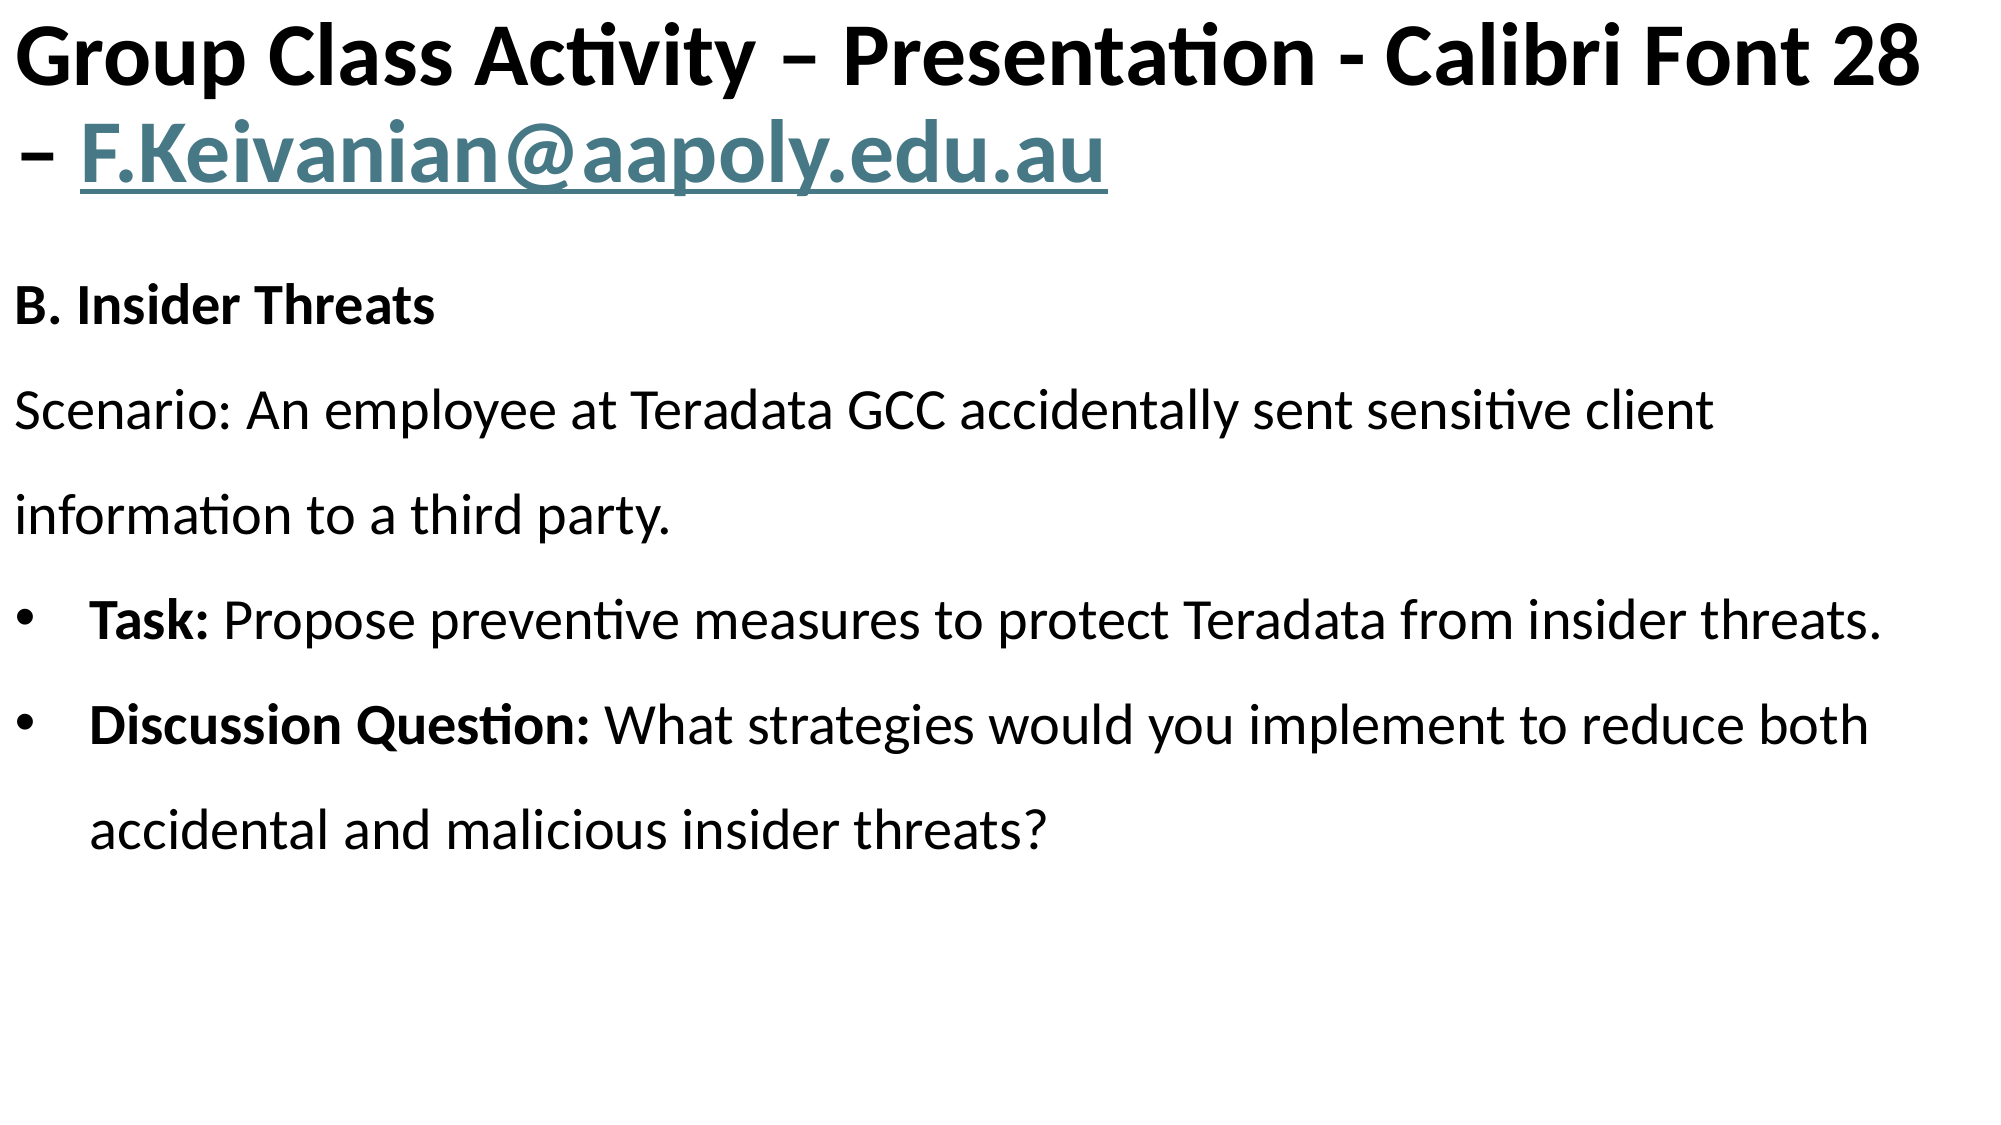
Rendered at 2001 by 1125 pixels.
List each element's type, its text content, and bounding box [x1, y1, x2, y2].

title Group Class Activity – Presentation - Calibri Font 28 – F.Keivanian@aapoly.edu.au [0, 0, 2000, 211]
text_box B. Insider Threats Scenario: An employee at Teradata GCC accidentally sent sensitive client information to a third party. Task: Propose preventive measures to protect Teradata from insider threats. Discussion Question: What strategies would you implement to reduce both accidental and malicious insider threats? [0, 224, 2000, 869]
